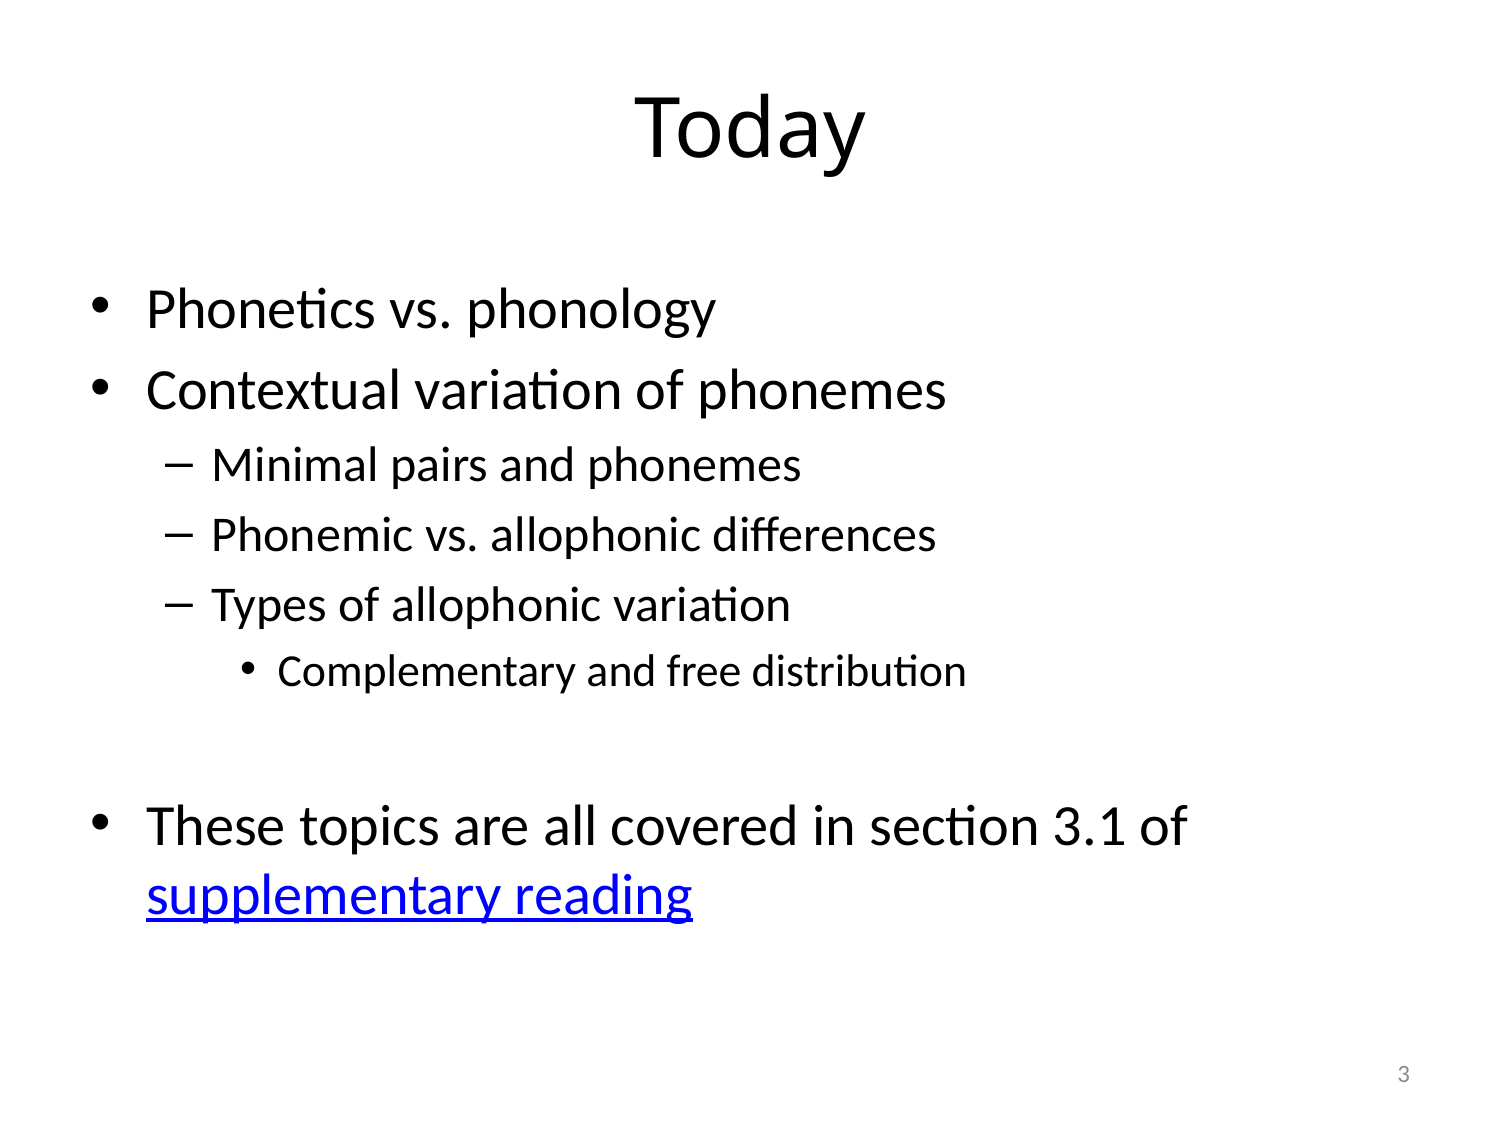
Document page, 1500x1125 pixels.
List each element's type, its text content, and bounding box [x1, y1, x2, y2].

list Phonetics vs. phonology Contextual variation of phonemes Minimal pairs and phonemes Phonemic vs. allophonic differences Types of allophonic variation Complementary and free distribution These topics are all covered in section 3.1 of supplementary reading [75, 262, 1425, 1103]
title Today [75, 45, 1425, 204]
slide_number 3 [1074, 1042, 1425, 1103]
